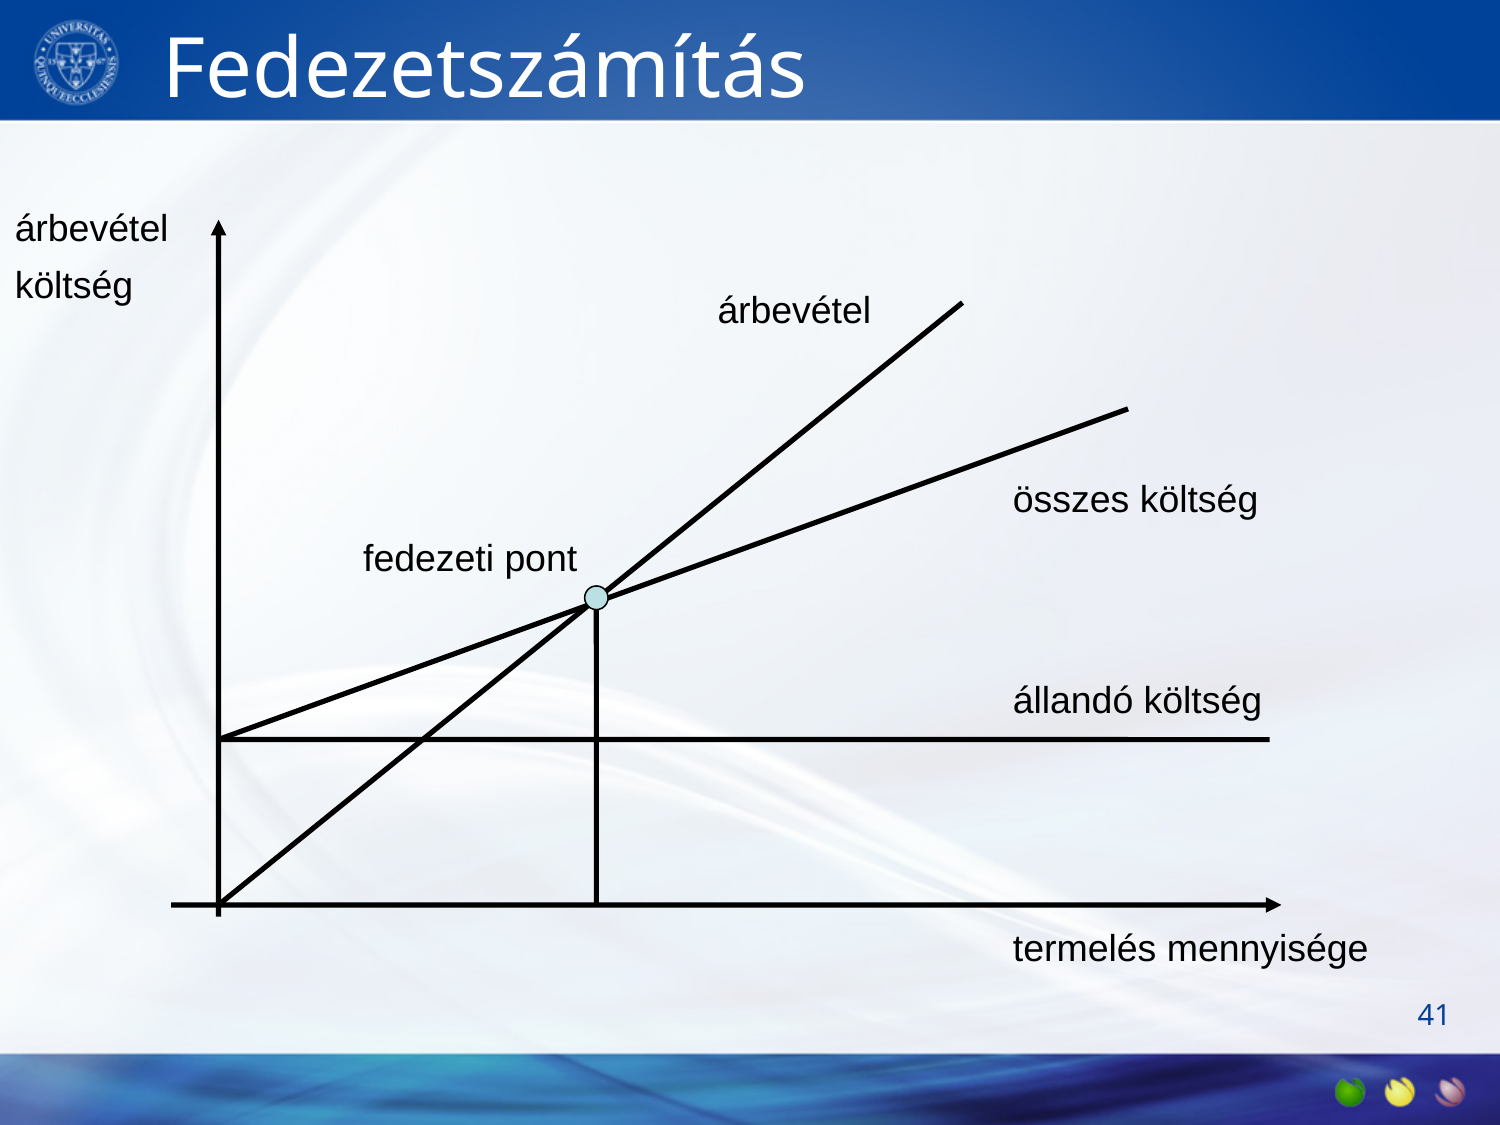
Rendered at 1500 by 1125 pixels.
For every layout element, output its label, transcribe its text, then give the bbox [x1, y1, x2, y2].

picture [0, 0, 1500, 1125]
text_box [219, 220, 225, 233]
slide_number 41 [1116, 989, 1467, 1035]
title Fedezetszámítás [147, 19, 1459, 110]
text_box [584, 585, 609, 610]
text_box termelés mennyisége [998, 916, 1500, 977]
text_box összes költség [998, 467, 1500, 528]
text_box árbevétel költség [0, 196, 219, 314]
text_box fedezeti pont [348, 526, 851, 587]
text_box állandó költség [998, 668, 1500, 729]
text_box [171, 898, 1282, 912]
text_box árbevétel [702, 278, 1205, 339]
picture [219, 740, 596, 904]
